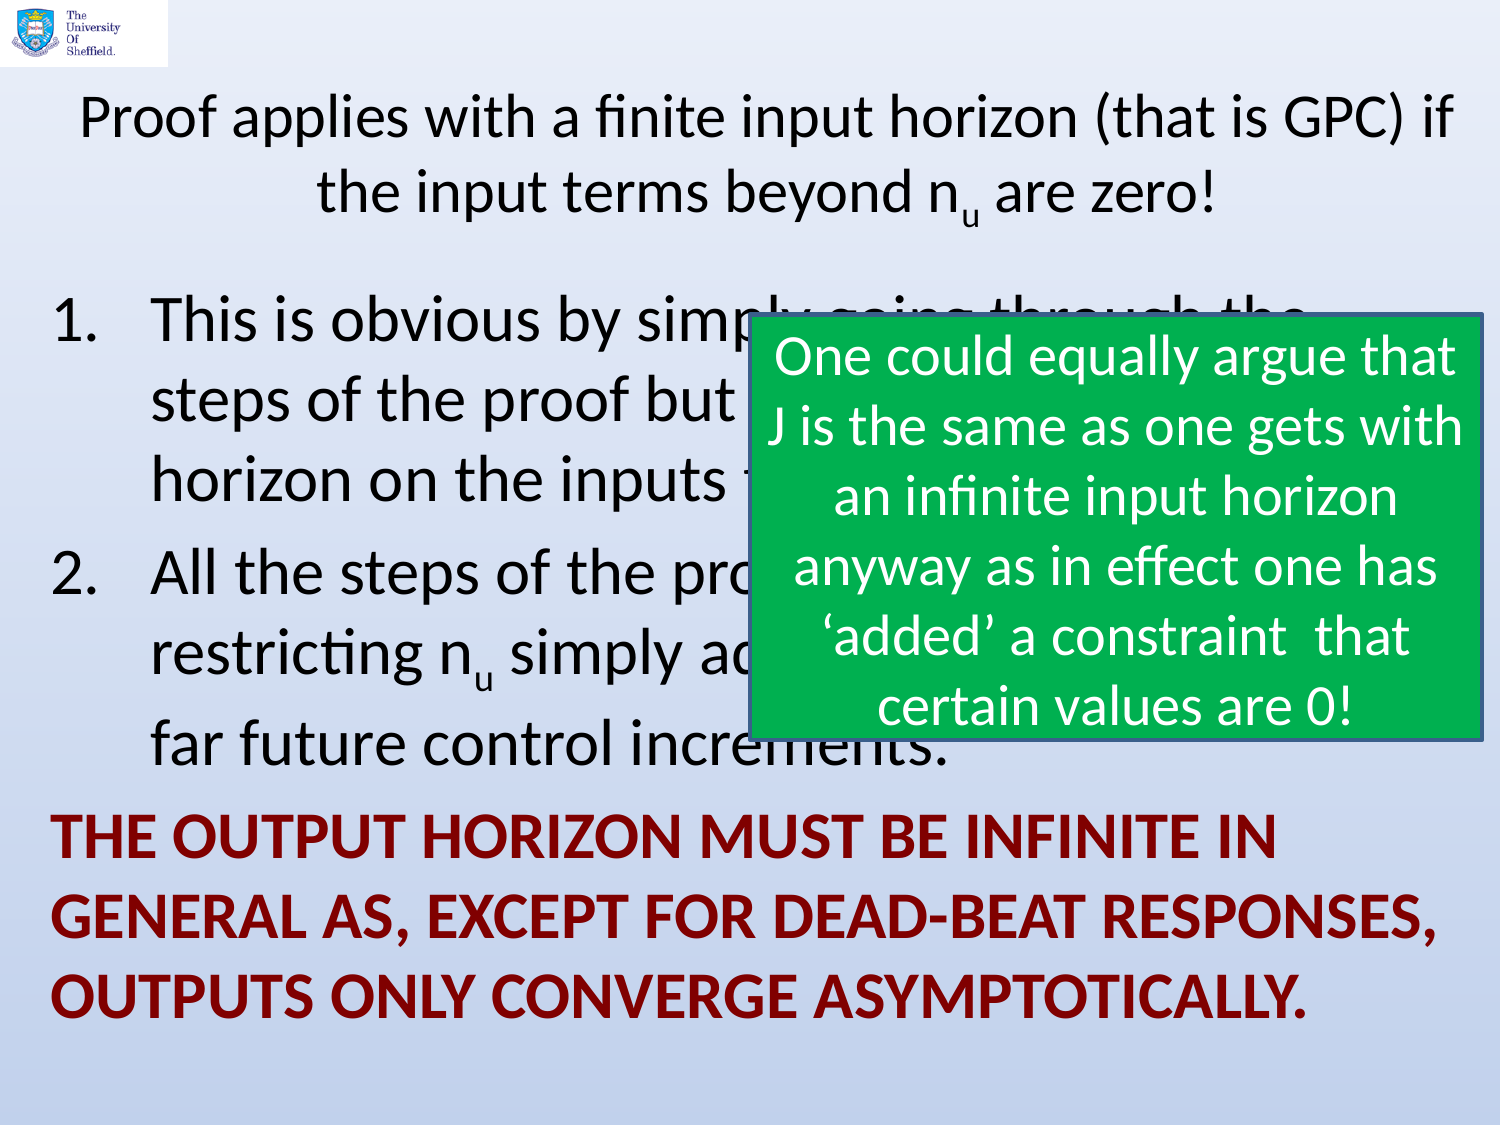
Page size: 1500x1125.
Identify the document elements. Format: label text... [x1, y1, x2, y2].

text_box One could equally argue that J is the same as one gets with an infinite input horizon anyway as in effect one has ‘added’ a constraint that certain values are 0! [748, 312, 1484, 742]
title Proof applies with a finite input horizon (that is GPC) if the input terms beyond nu are zero! [53, 66, 1483, 244]
picture [0, 0, 168, 67]
list This is obvious by simply going through the steps of the proof but altering the costing horizon on the inputs to be nu. All the steps of the proof are identical because restricting nu simply adds lots of zeros for the far future control increments. THE OUTPUT HORIZON MUST BE INFINITE IN GENERAL AS, EXCEPT FOR DEAD-BEAT RESPONSES, OUTPUTS ONLY CONVERGE ASYMPTOTICALLY. [35, 267, 1465, 1079]
